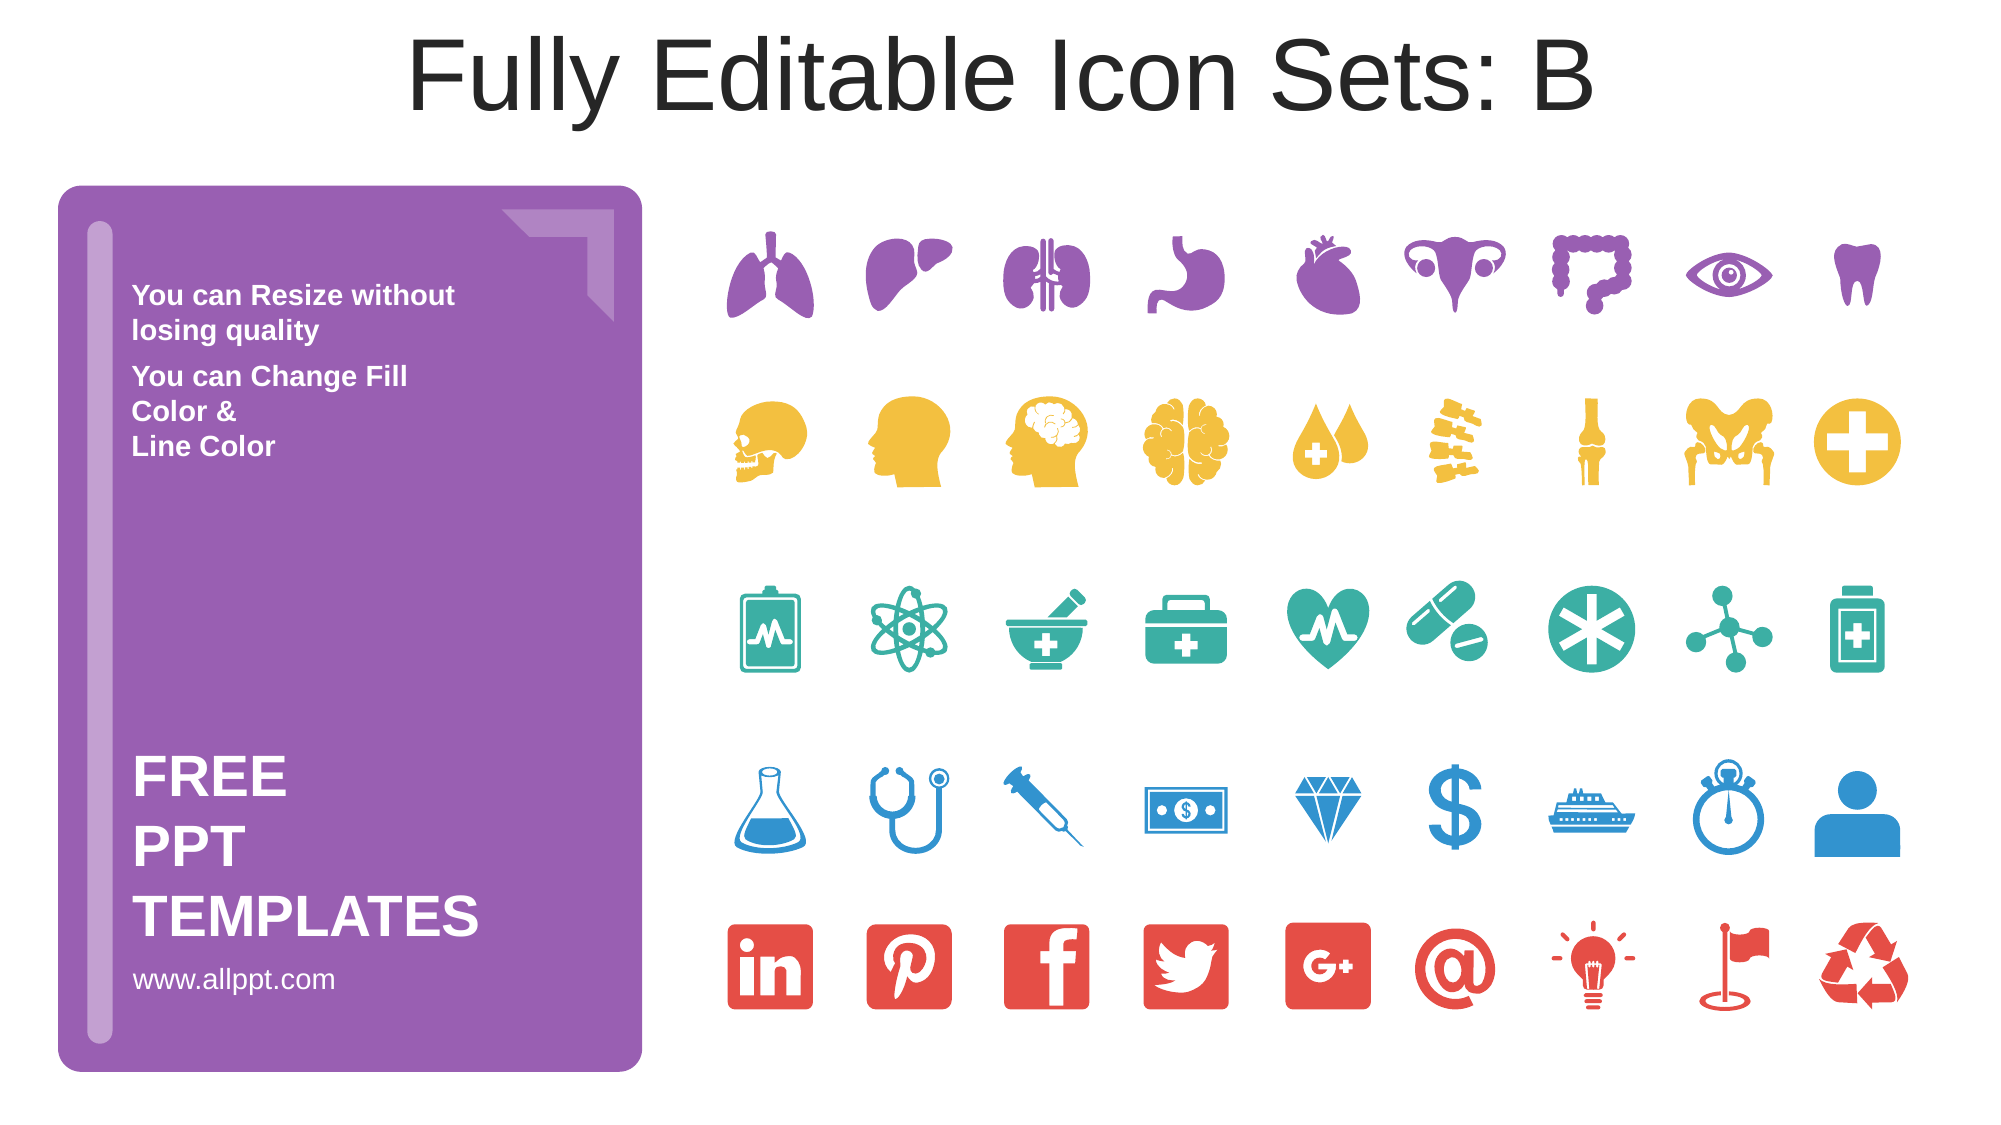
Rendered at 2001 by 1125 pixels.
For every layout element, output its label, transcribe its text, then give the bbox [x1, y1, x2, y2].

text_box [1286, 587, 1371, 671]
text_box [1836, 769, 1878, 811]
text_box [1683, 397, 1776, 487]
text_box [869, 584, 949, 674]
text_box [1547, 787, 1637, 834]
text_box [1818, 921, 1910, 1013]
text_box [1550, 233, 1633, 316]
text_box [1284, 921, 1372, 1011]
text_box [1291, 400, 1370, 481]
text_box [865, 923, 953, 1011]
text_box [1576, 397, 1607, 487]
text_box [1144, 786, 1229, 835]
text_box [1559, 931, 1571, 943]
text_box [1146, 235, 1226, 315]
text_box [1004, 395, 1089, 489]
text_box [1449, 622, 1489, 663]
text_box [1002, 237, 1092, 313]
text_box [1698, 921, 1771, 1012]
text_box [1547, 584, 1637, 674]
text_box [1144, 593, 1228, 625]
text_box [1403, 235, 1507, 316]
text_box [1569, 935, 1617, 1011]
text_box [1813, 813, 1902, 858]
text_box [1691, 758, 1766, 856]
text_box [1141, 397, 1231, 487]
text_box [1684, 584, 1774, 674]
text_box [1004, 587, 1089, 671]
text_box [1829, 584, 1886, 674]
list Fully Editable Icon Sets: B [53, 20, 1952, 140]
text_box [1405, 579, 1477, 646]
text_box [1413, 927, 1497, 1011]
text_box [1833, 242, 1882, 308]
text_box [1812, 397, 1902, 487]
text_box [1003, 923, 1091, 1011]
text_box [726, 923, 814, 1011]
text_box [1002, 765, 1085, 848]
text_box [1142, 923, 1230, 1011]
text_box [1684, 251, 1775, 299]
text_box [868, 765, 951, 855]
text_box [1427, 763, 1483, 851]
text_box [1293, 775, 1364, 844]
text_box [738, 584, 802, 674]
text_box [1623, 955, 1637, 962]
text_box [733, 765, 808, 855]
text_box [868, 396, 951, 488]
text_box [1616, 931, 1628, 943]
text_box [1144, 626, 1228, 665]
text_box [864, 237, 954, 312]
text_box [732, 400, 809, 484]
text_box [1550, 955, 1564, 962]
text_box [1295, 233, 1362, 316]
text_box [725, 230, 815, 320]
text_box [1590, 919, 1597, 933]
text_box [1428, 398, 1482, 486]
